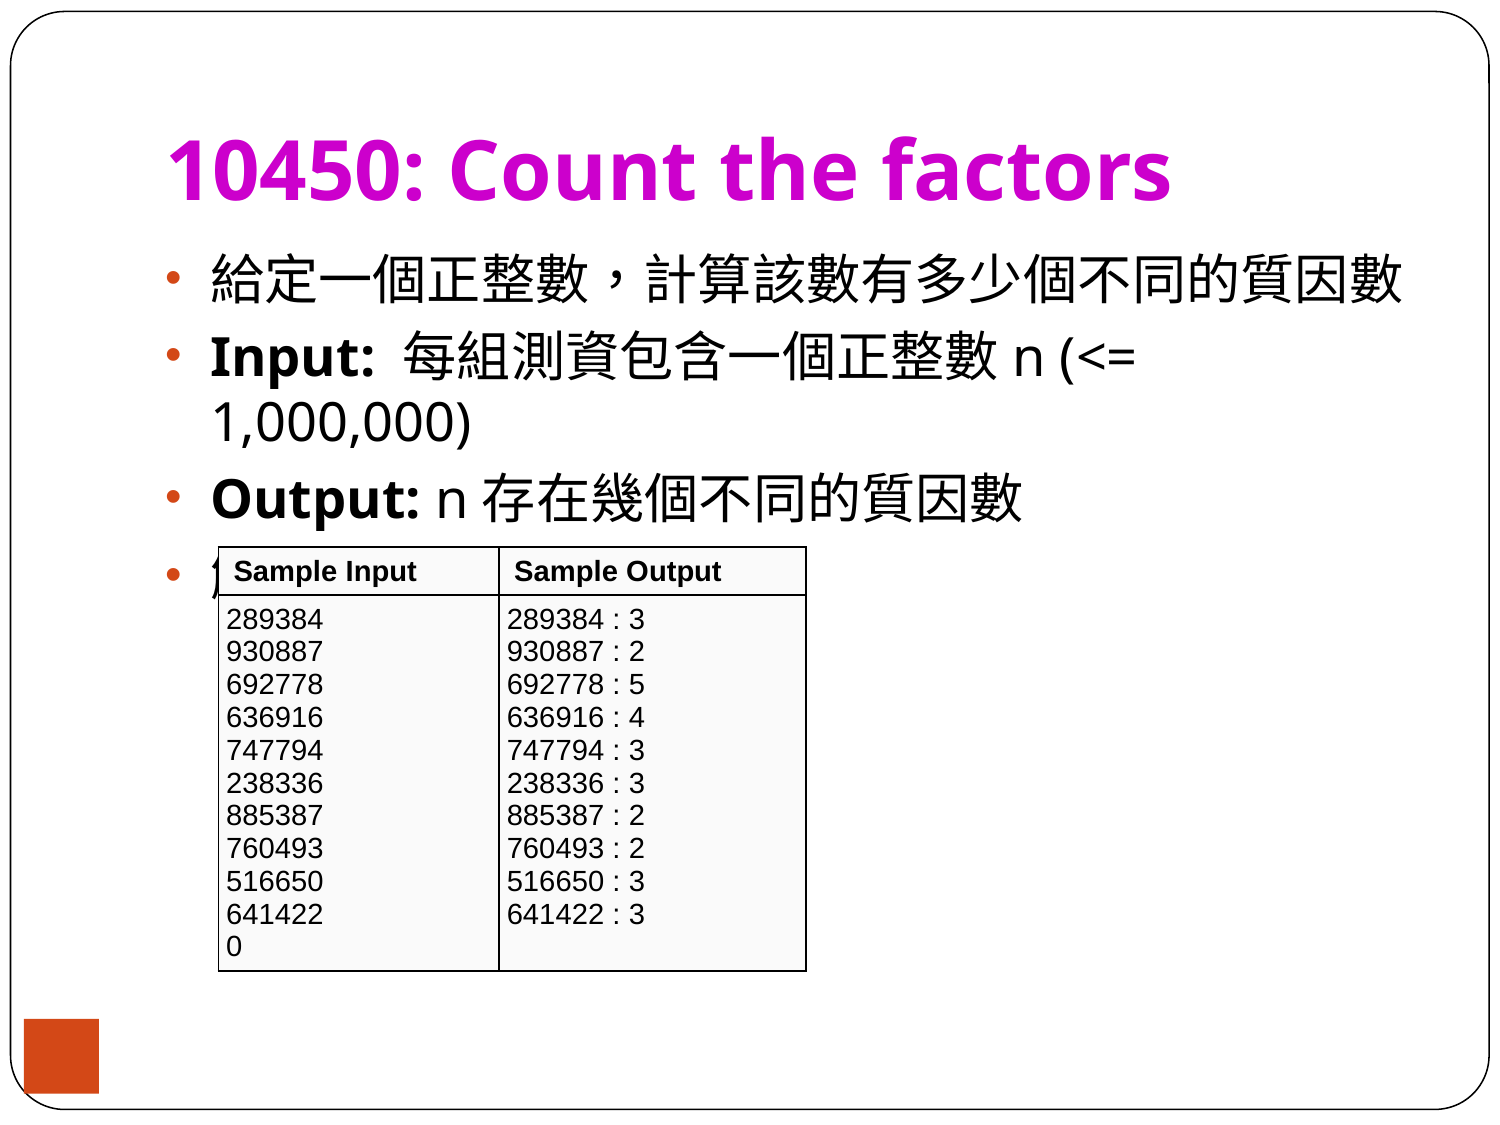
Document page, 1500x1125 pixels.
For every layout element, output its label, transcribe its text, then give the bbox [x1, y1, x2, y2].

table_header Sample Output [500, 548, 805, 594]
table_header Sample Input [219, 548, 498, 594]
slide_number [23, 1018, 99, 1094]
table_cell 289384 : 3 930887 : 2 692778 : 5 636916 : 4 747794 : 3 238336 : 3 885387 : 2 760493 : 2 516650 : 3 641422 : 3 [500, 596, 805, 970]
title 10450: Count the factors [150, 45, 1425, 233]
table_cell 289384 930887 692778 636916 747794 238336 885387 760493 516650 641422 0 [219, 596, 498, 970]
list 給定一個正整數，計算該數有多少個不同的質因數 Input: 每組測資包含一個正整數n (<= 1,000,000) Output: n存在幾個不同的質因數 解法: 標準質因數分解 [150, 237, 1425, 988]
